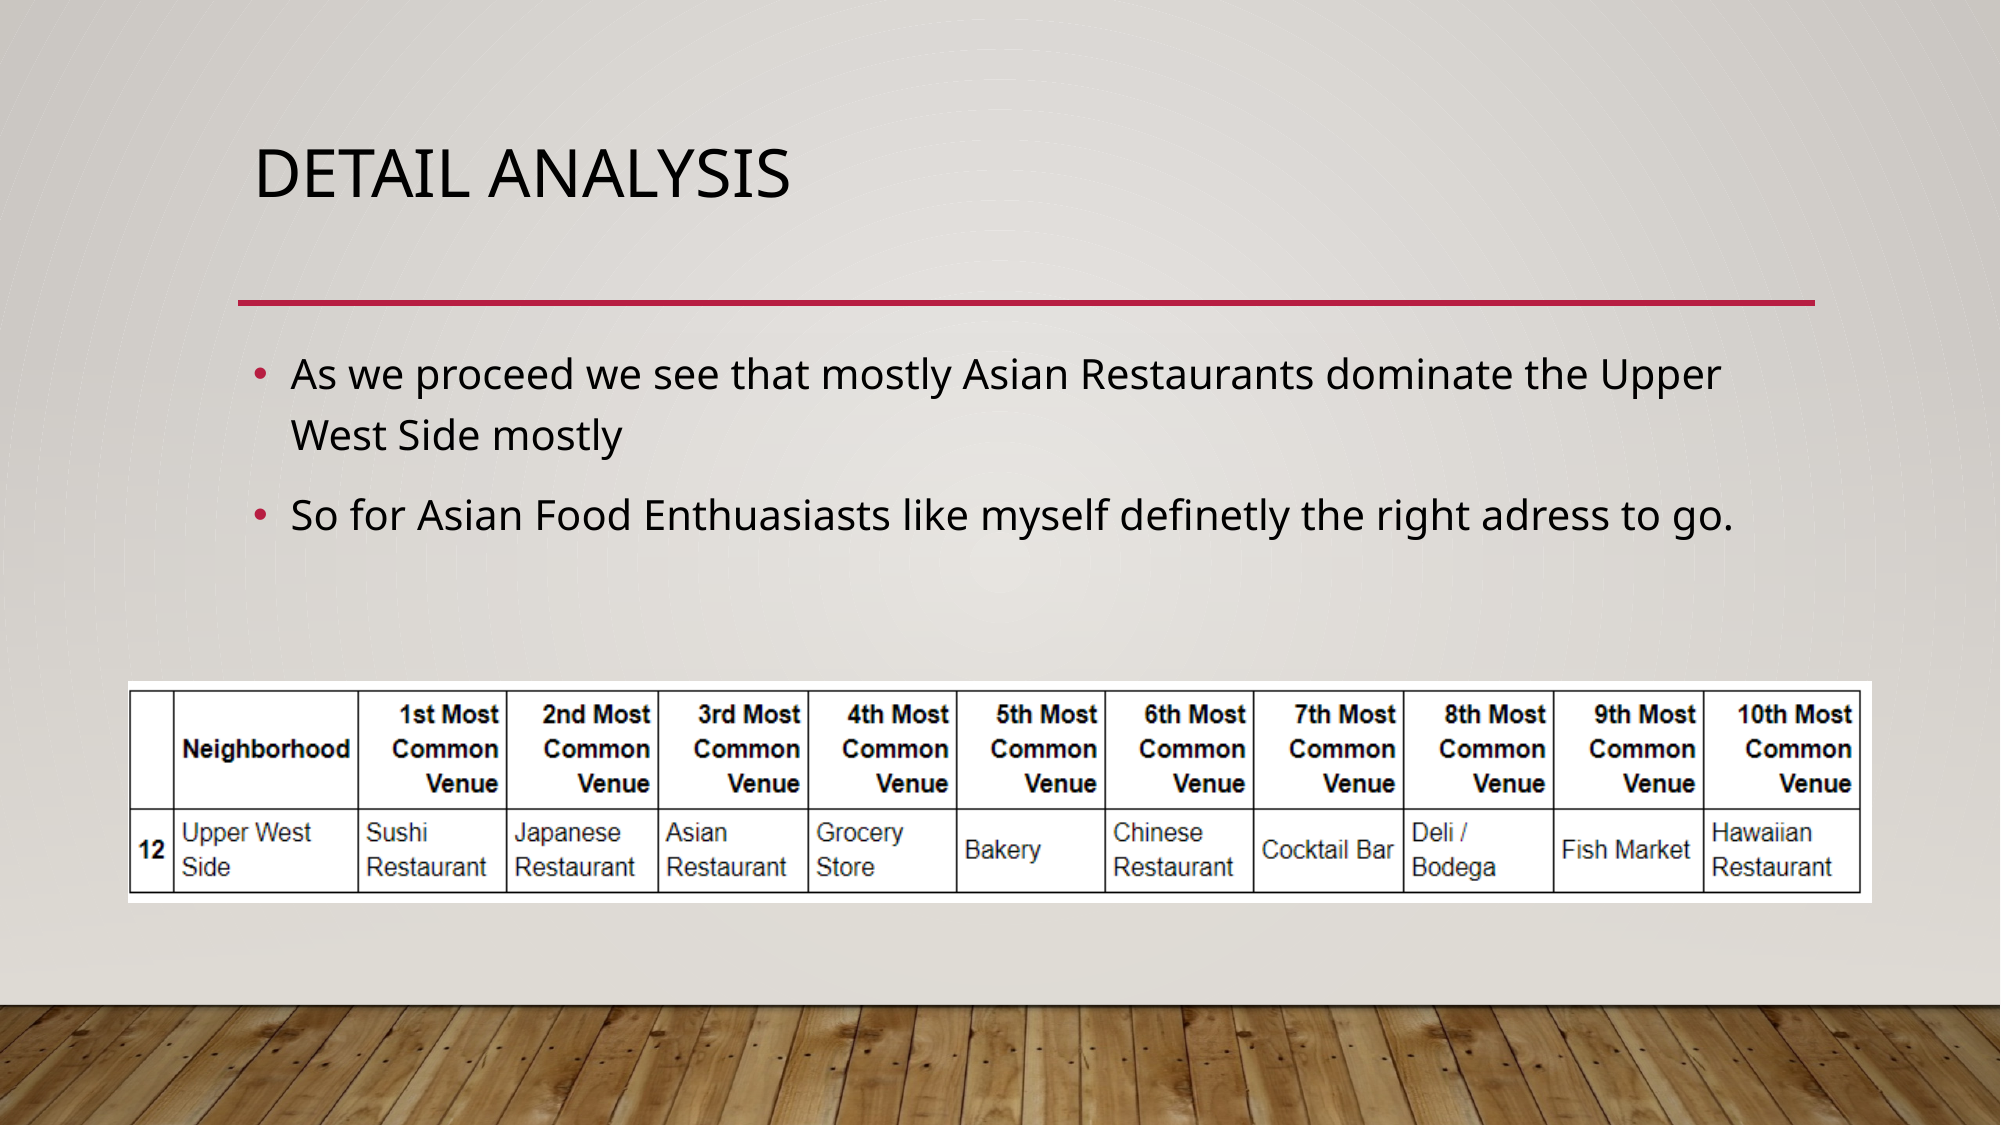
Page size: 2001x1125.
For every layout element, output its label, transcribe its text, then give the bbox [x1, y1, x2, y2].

picture [127, 681, 1873, 903]
title Detail Analysis [238, 131, 1814, 305]
list As we proceed we see that mostly Asian Restaurants dominate the Upper West Side mostly So for Asian Food Enthuasiasts like myself definetly the right adress to go. [238, 330, 1814, 590]
picture [0, 1005, 2000, 1125]
